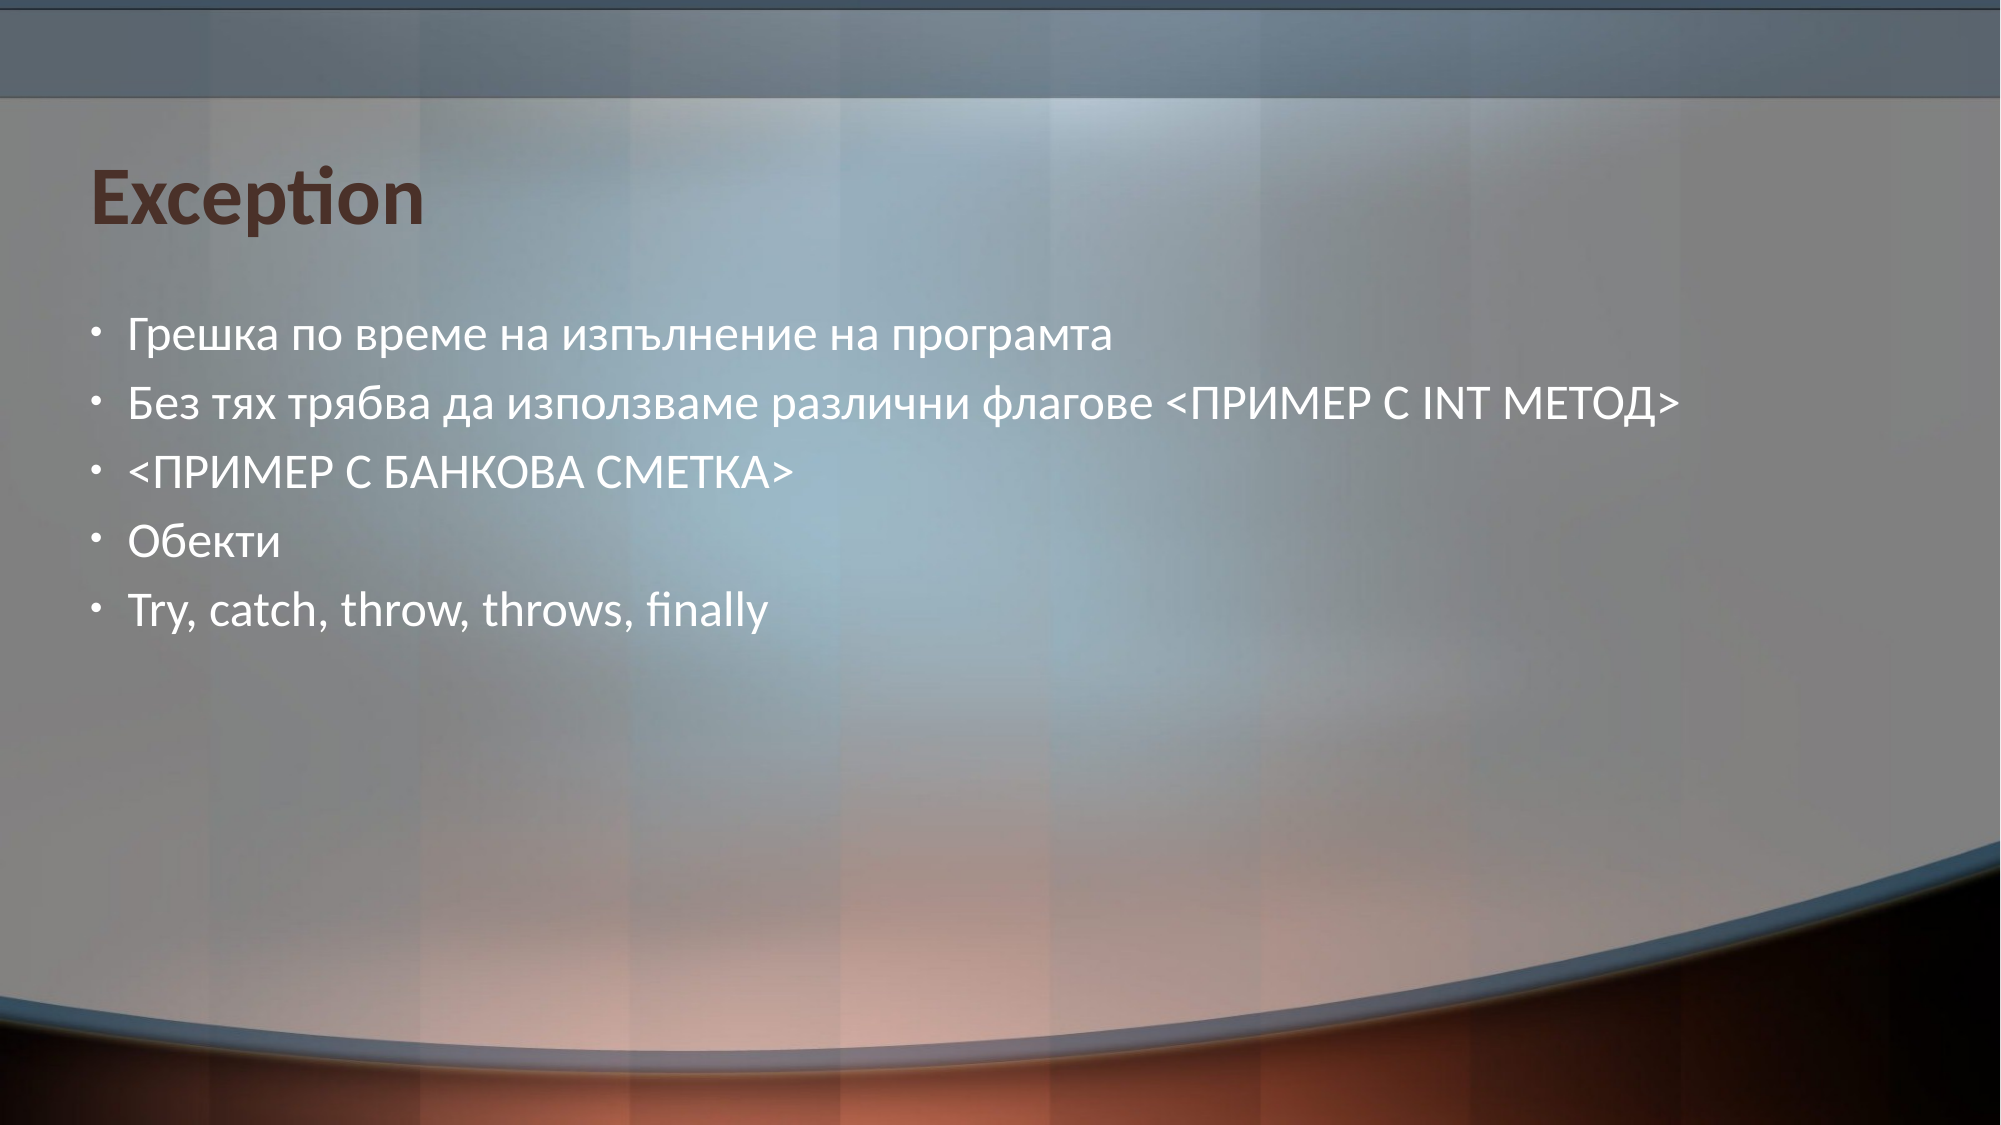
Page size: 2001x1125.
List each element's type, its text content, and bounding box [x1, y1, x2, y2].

picture [0, 0, 2001, 1125]
title Exception [75, 104, 1732, 294]
list Грешка по време на изпълнение на програмта Без тях трябва да използваме различни флагове <ПРИМЕР С INT МЕТОД> <ПРИМЕР С БАНКОВА СМЕТКА> Обекти Try, catch, throw, throws, finally [75, 299, 1732, 920]
